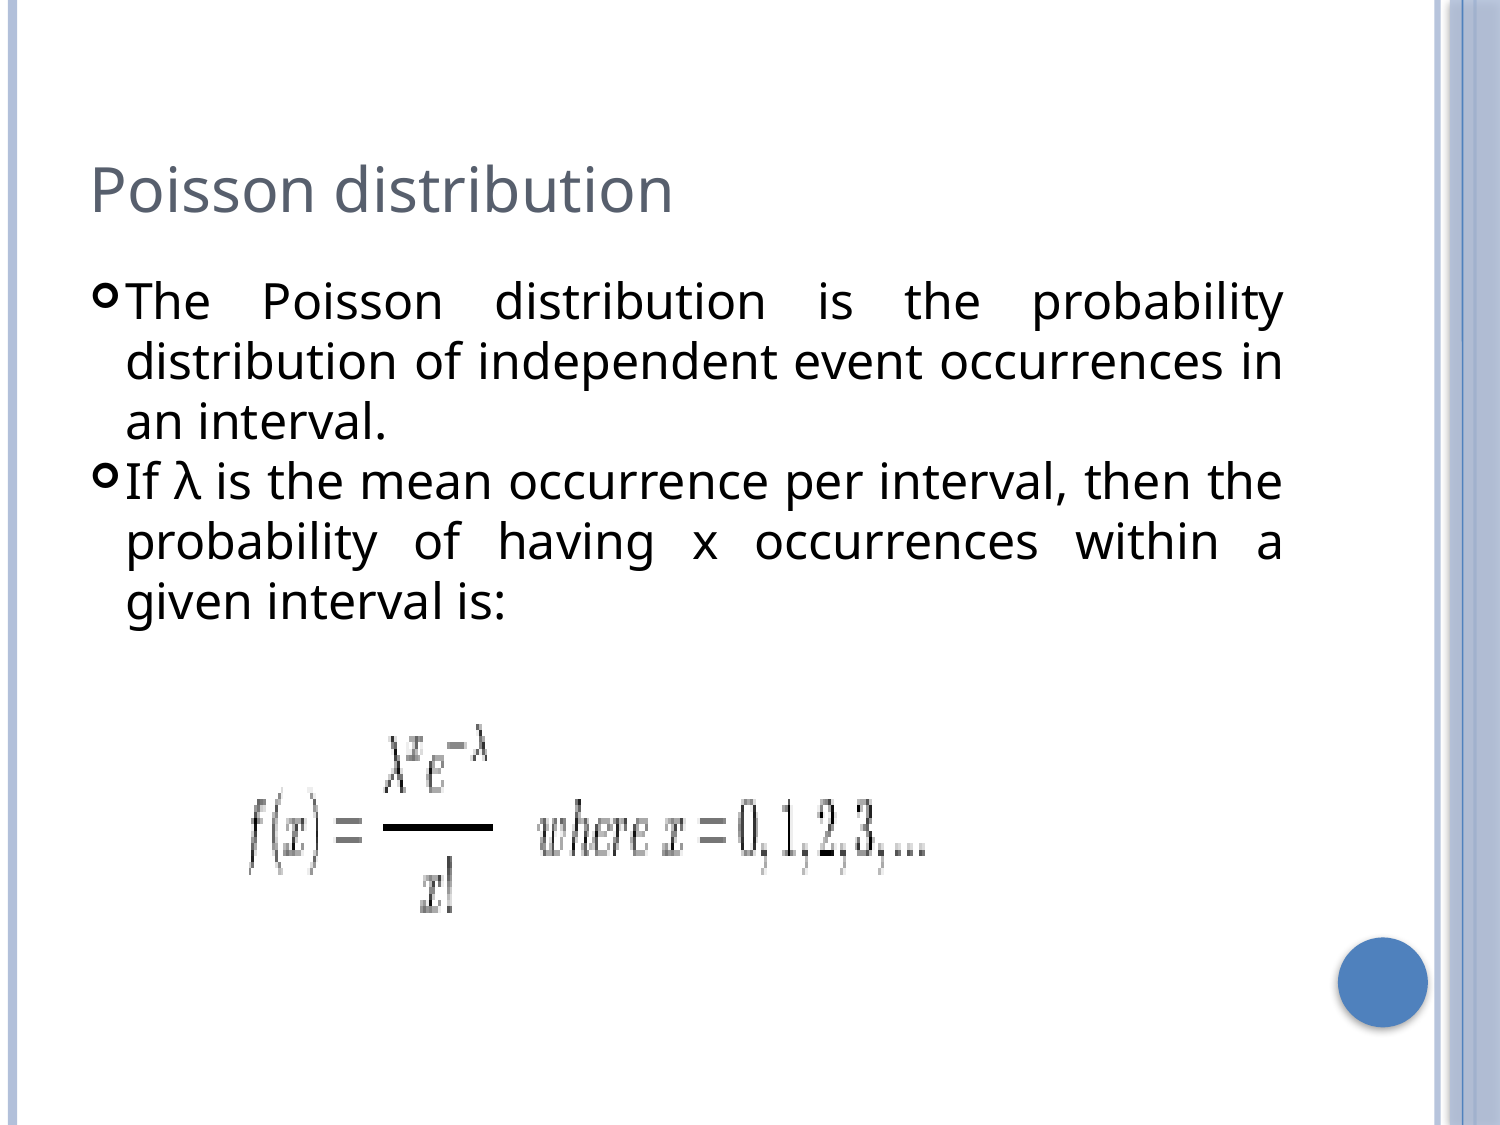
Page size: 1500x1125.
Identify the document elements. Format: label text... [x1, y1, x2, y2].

picture [249, 724, 926, 913]
text_box The Poisson distribution is the probability distribution of independent event occurrences in an interval. If λ is the mean occurrence per interval, then the probability of having x occurrences within a given interval is: [75, 262, 1300, 1062]
text_box Poisson distribution [75, 45, 1300, 233]
